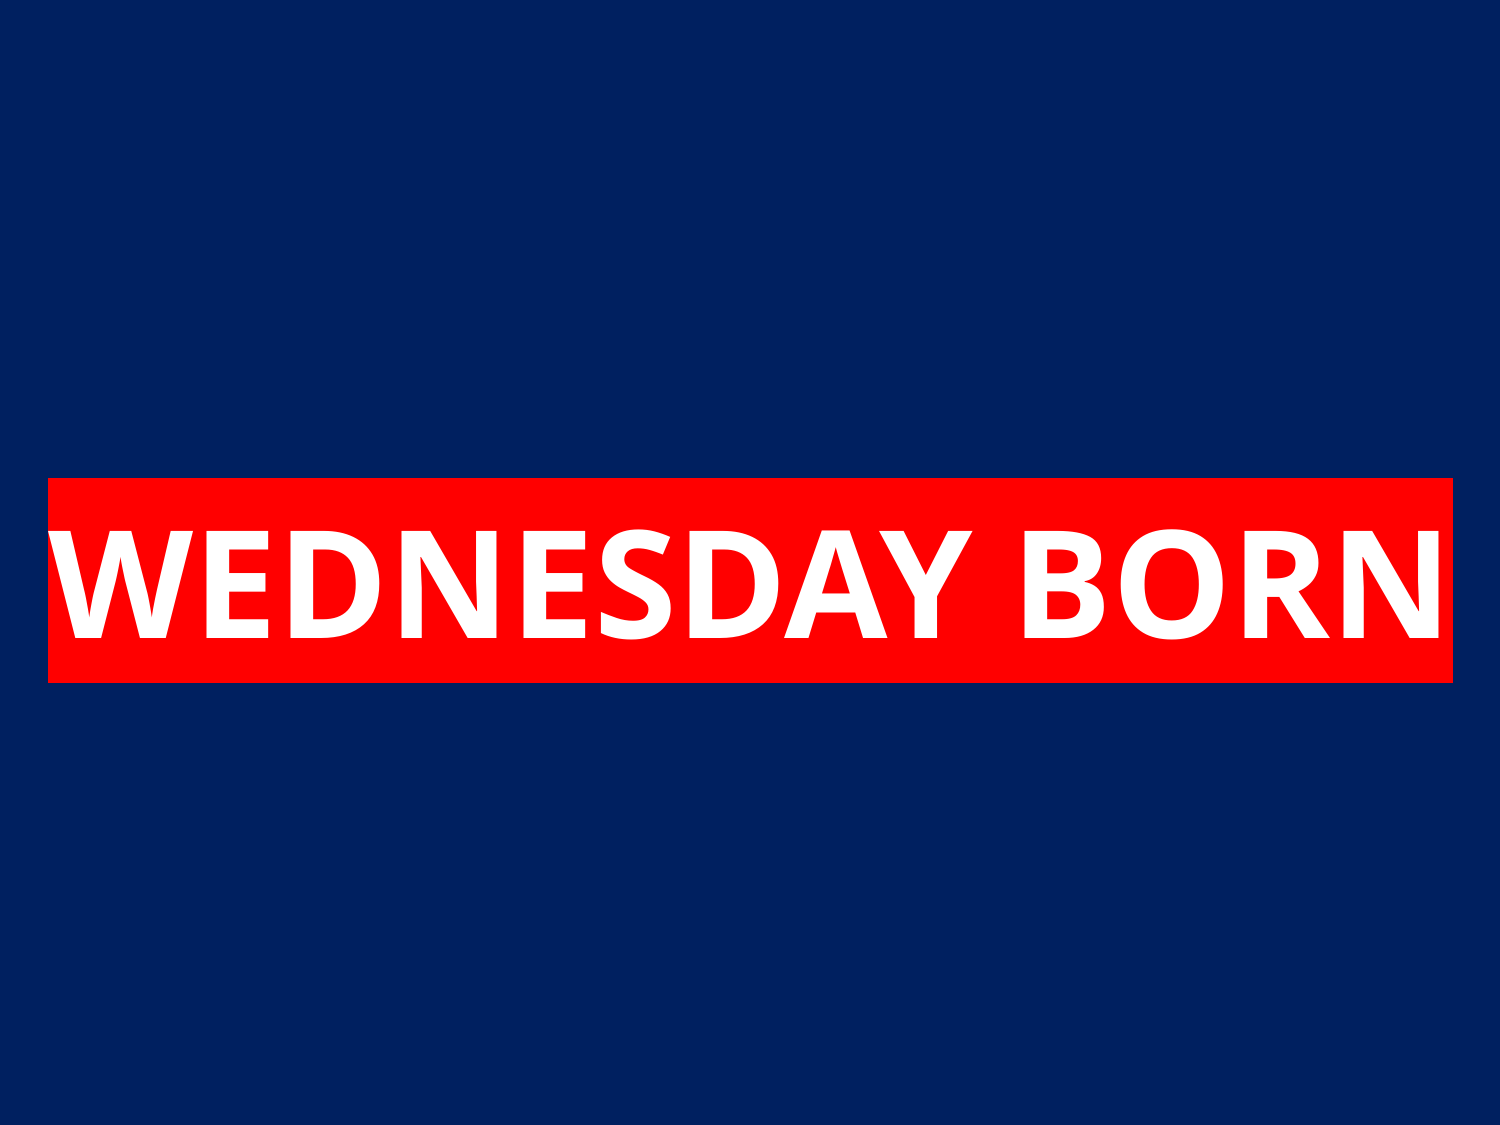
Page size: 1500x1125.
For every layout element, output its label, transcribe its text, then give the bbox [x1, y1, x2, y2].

title WEDNESDAY BORN [1, 295, 1500, 679]
